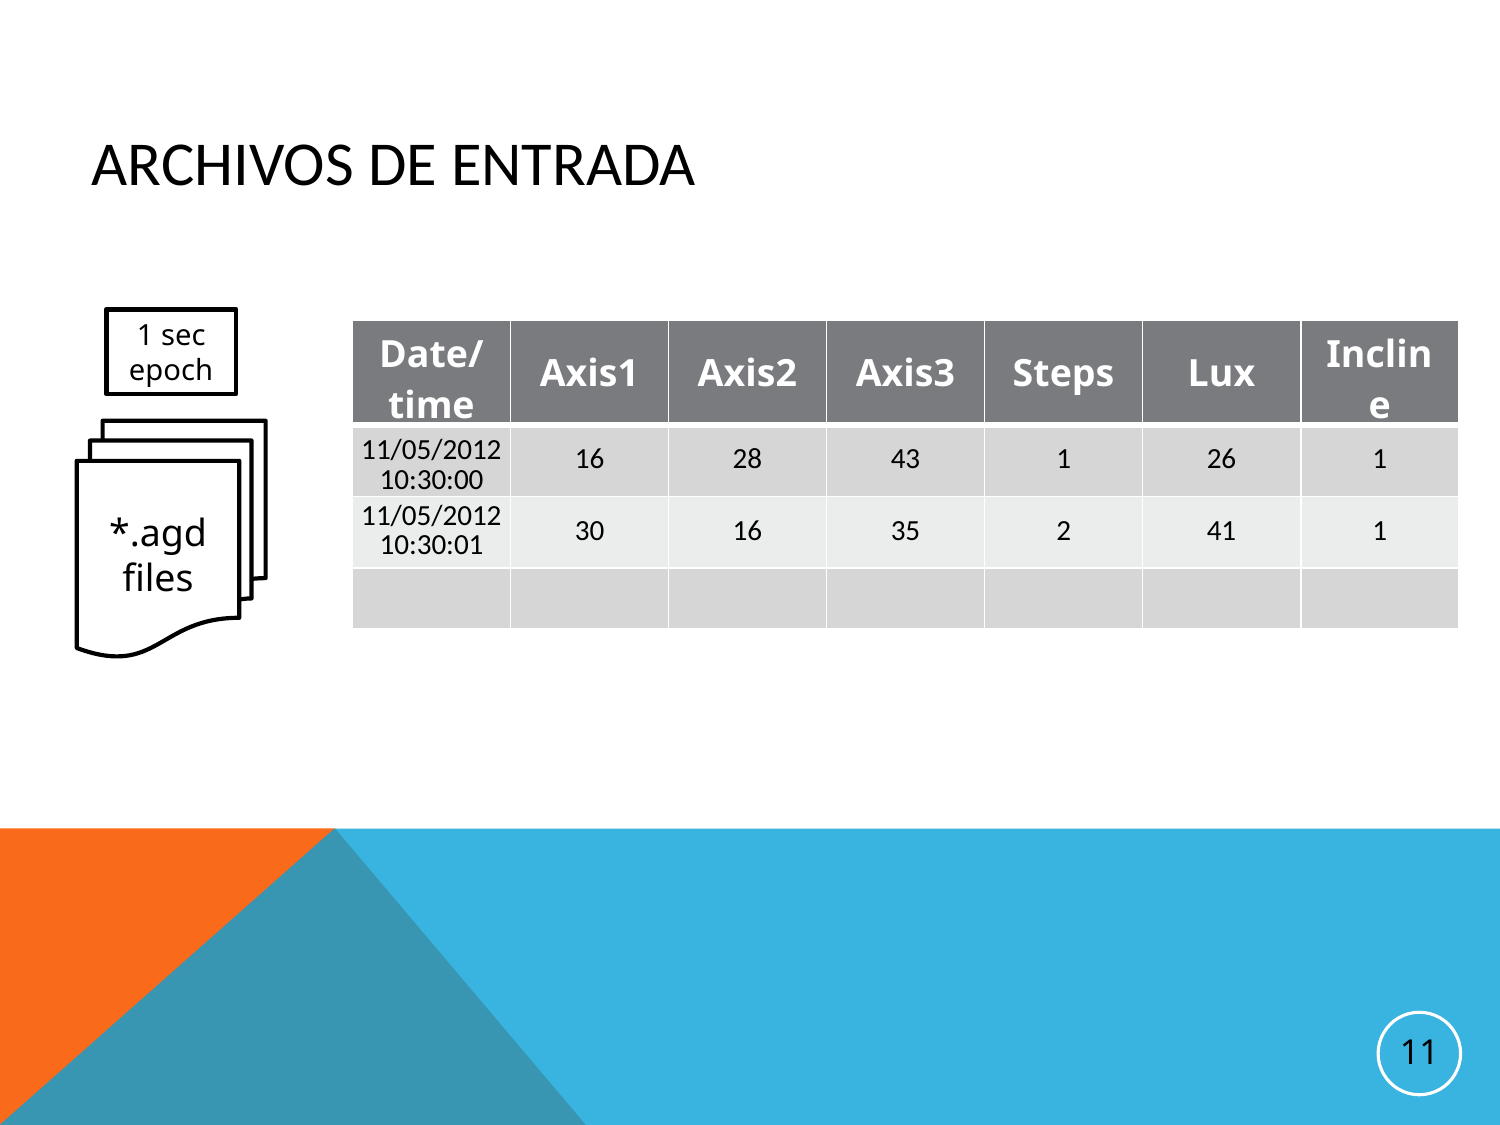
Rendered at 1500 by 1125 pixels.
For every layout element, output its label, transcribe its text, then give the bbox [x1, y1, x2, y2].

text_box Archivos de entrada [76, 66, 1427, 254]
slide_number 11 [1376, 1010, 1463, 1097]
text_box 1 sec epoch [106, 309, 237, 394]
text_box *.agd files [74, 418, 268, 659]
